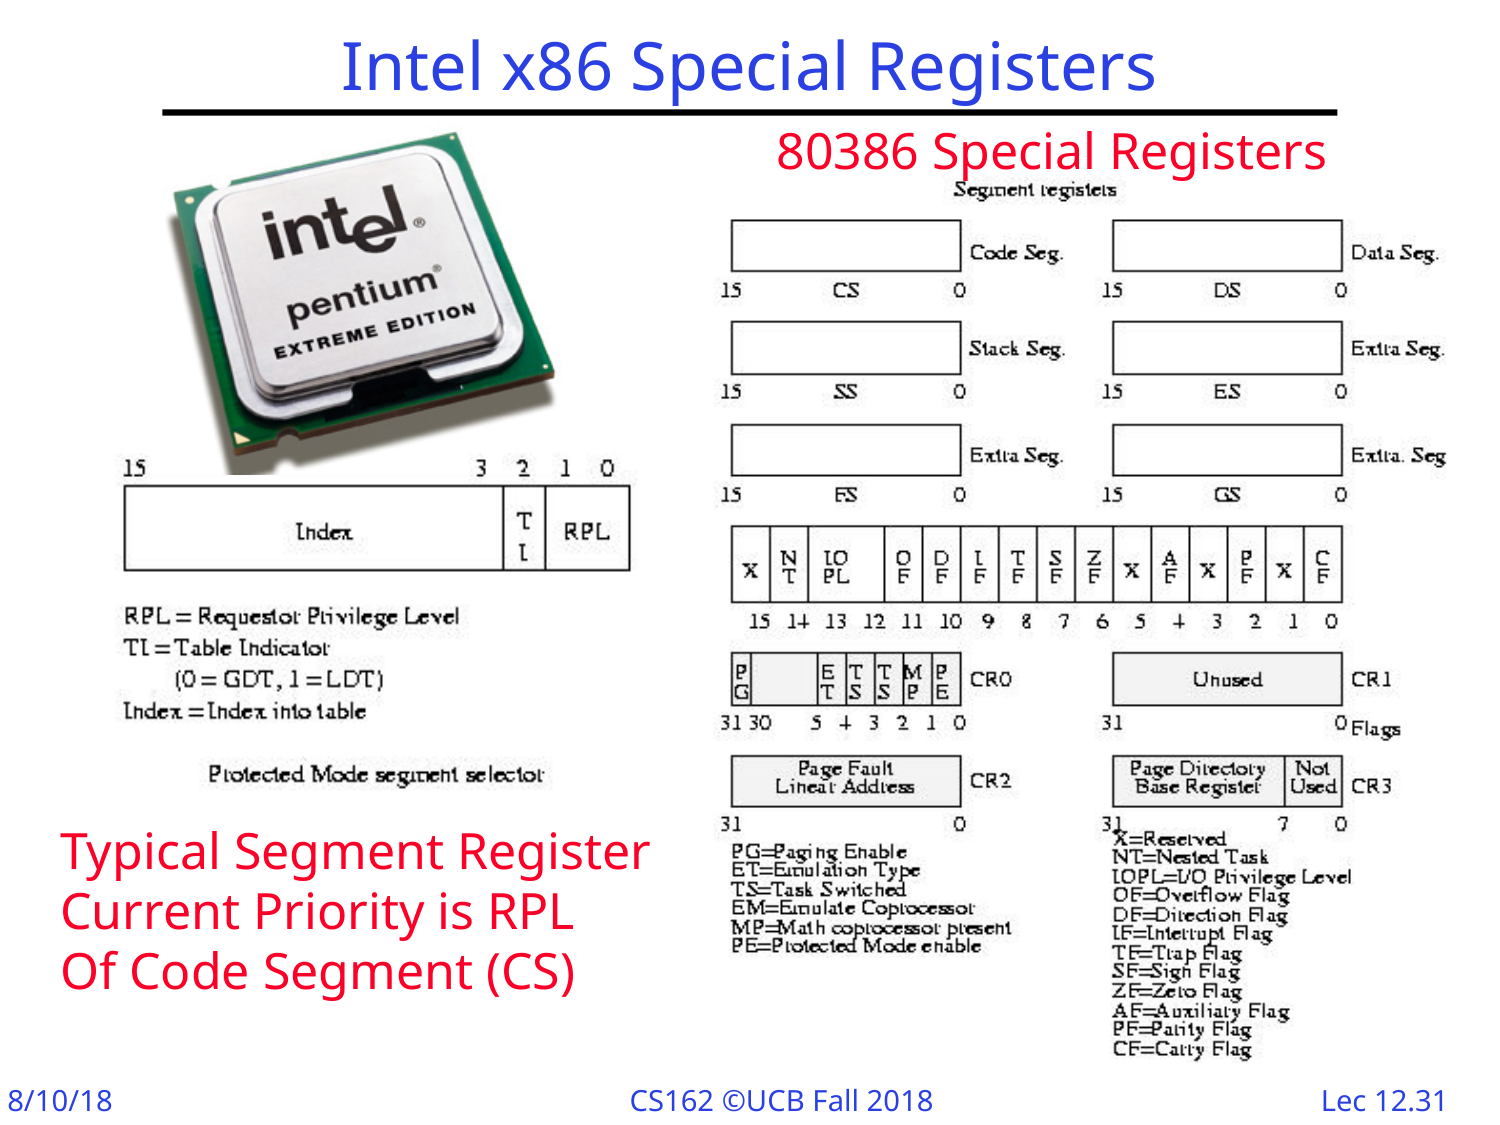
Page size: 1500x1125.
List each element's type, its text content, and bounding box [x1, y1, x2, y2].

text_box 80386 Special Registers [761, 112, 1343, 173]
title Intel x86 Special Registers [162, 24, 1338, 113]
picture [99, 112, 651, 812]
text_box Typical Segment Register Current Priority is RPL Of Code Segment (CS) [45, 812, 667, 1007]
picture [699, 174, 1463, 1063]
